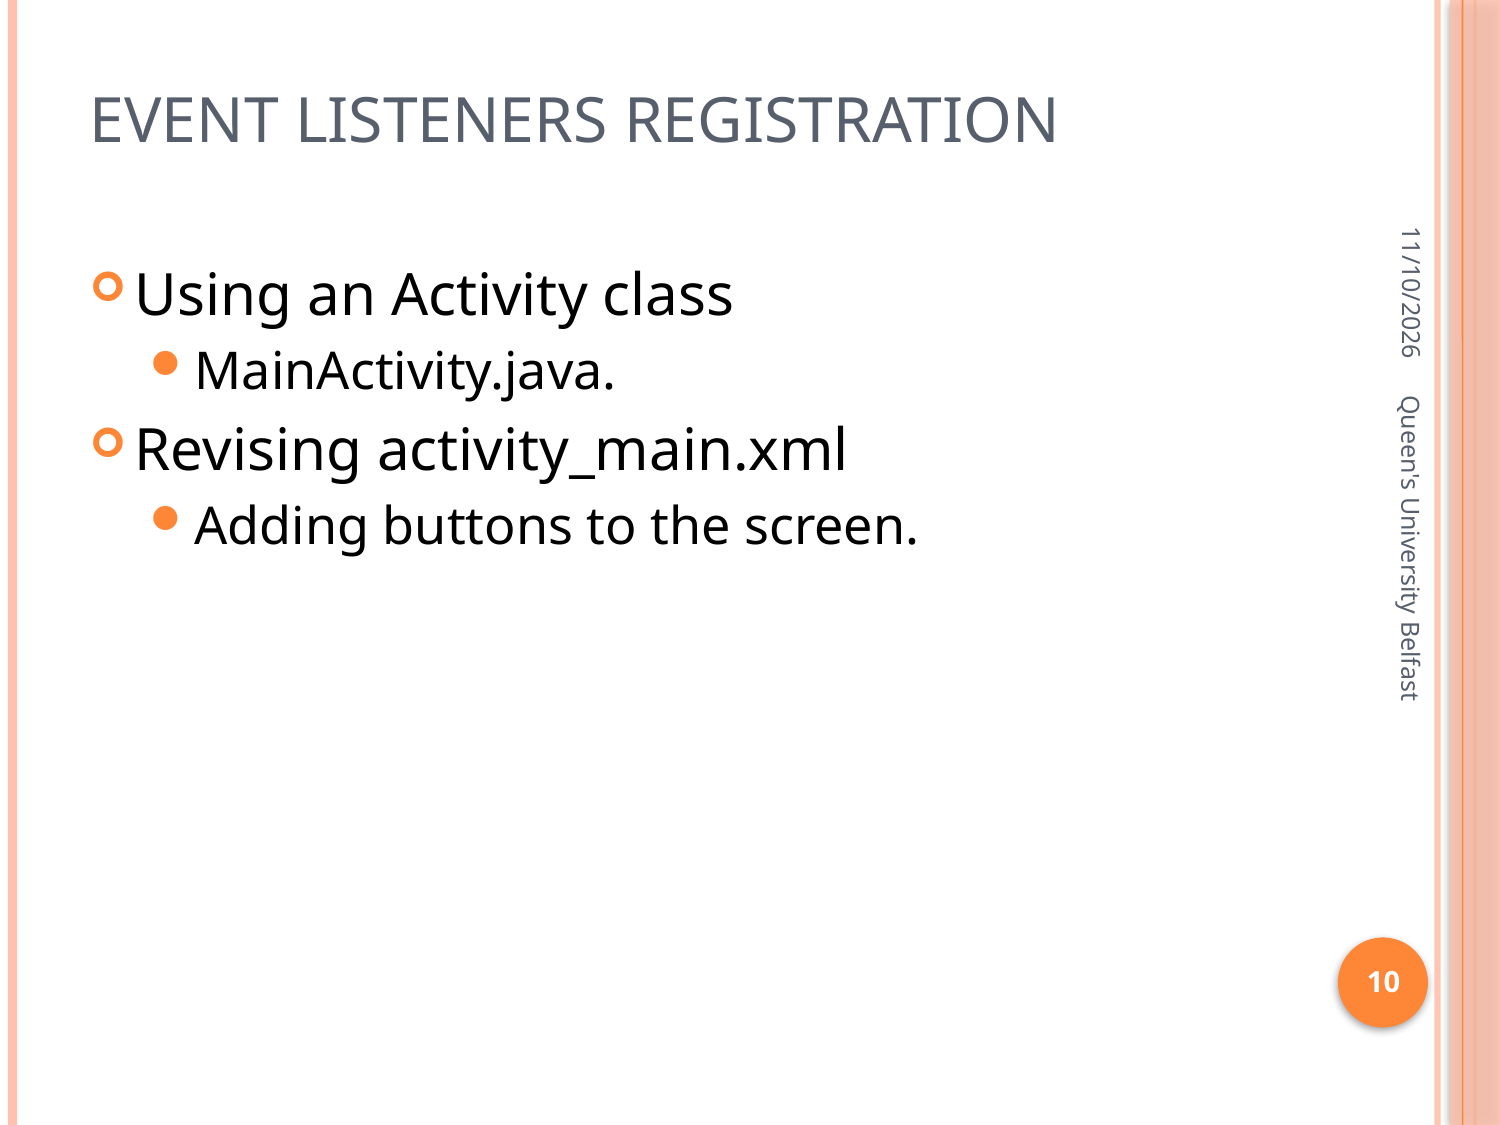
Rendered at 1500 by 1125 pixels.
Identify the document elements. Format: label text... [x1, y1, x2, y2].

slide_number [1378, 43, 1442, 374]
list Using an Activity class MainActivity.java. Revising activity_main.xml Adding buttons to the screen. [75, 249, 1325, 1062]
slide_number 10 [1333, 940, 1434, 1027]
footer Queen's University Belfast [1379, 380, 1440, 906]
title Event listeners registration [75, 45, 1300, 163]
